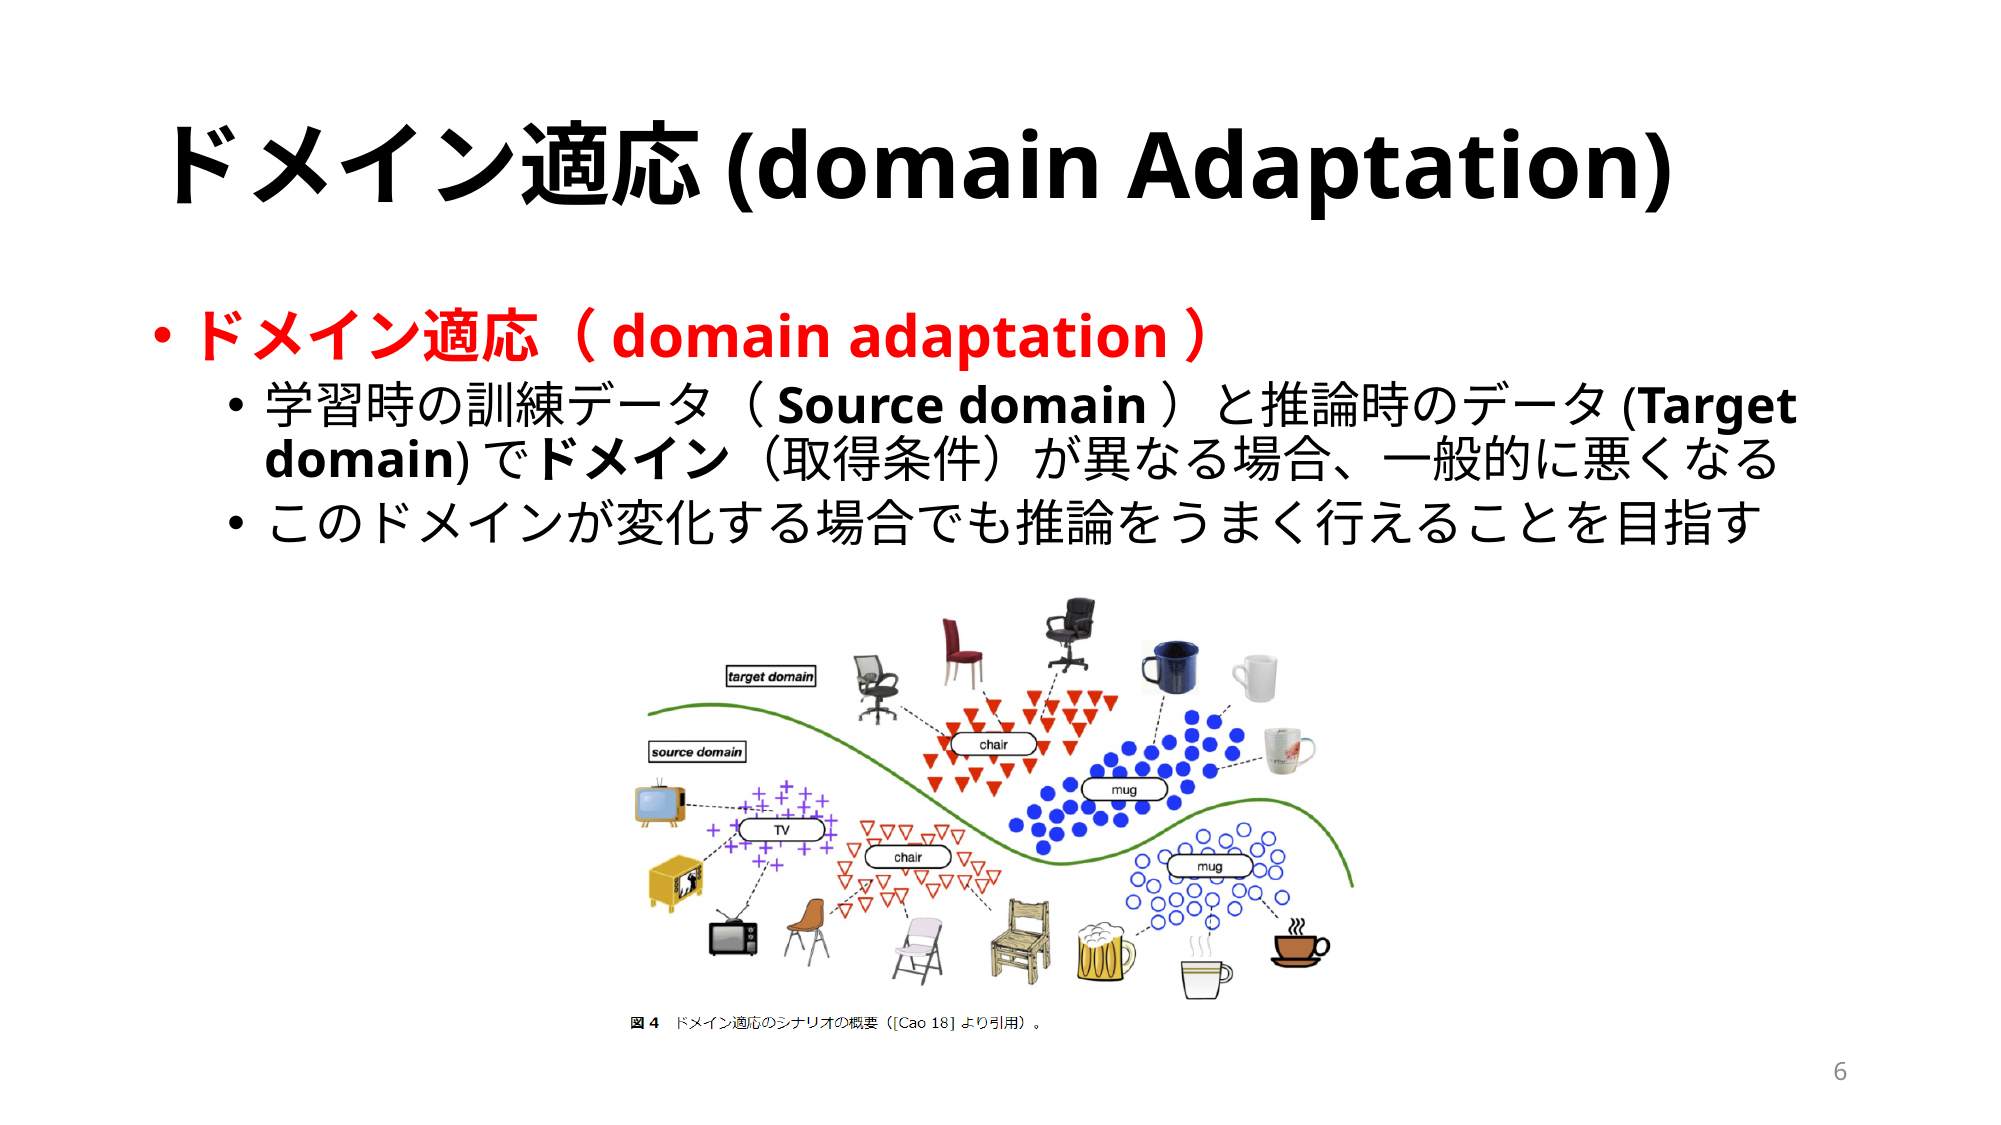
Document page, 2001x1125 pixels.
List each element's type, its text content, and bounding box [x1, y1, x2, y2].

title ドメイン適応(domain Adaptation) [137, 59, 1863, 278]
picture [623, 565, 1377, 1043]
list ドメイン適応（domain adaptation） 学習時の訓練データ（Source domain）と推論時のデータ(Target domain)でドメイン（取得条件）が異なる場合、一般的に悪くなる このドメインが変化する場合でも推論をうまく行えることを目指す [137, 299, 1863, 1014]
slide_number 6 [1412, 1042, 1863, 1103]
